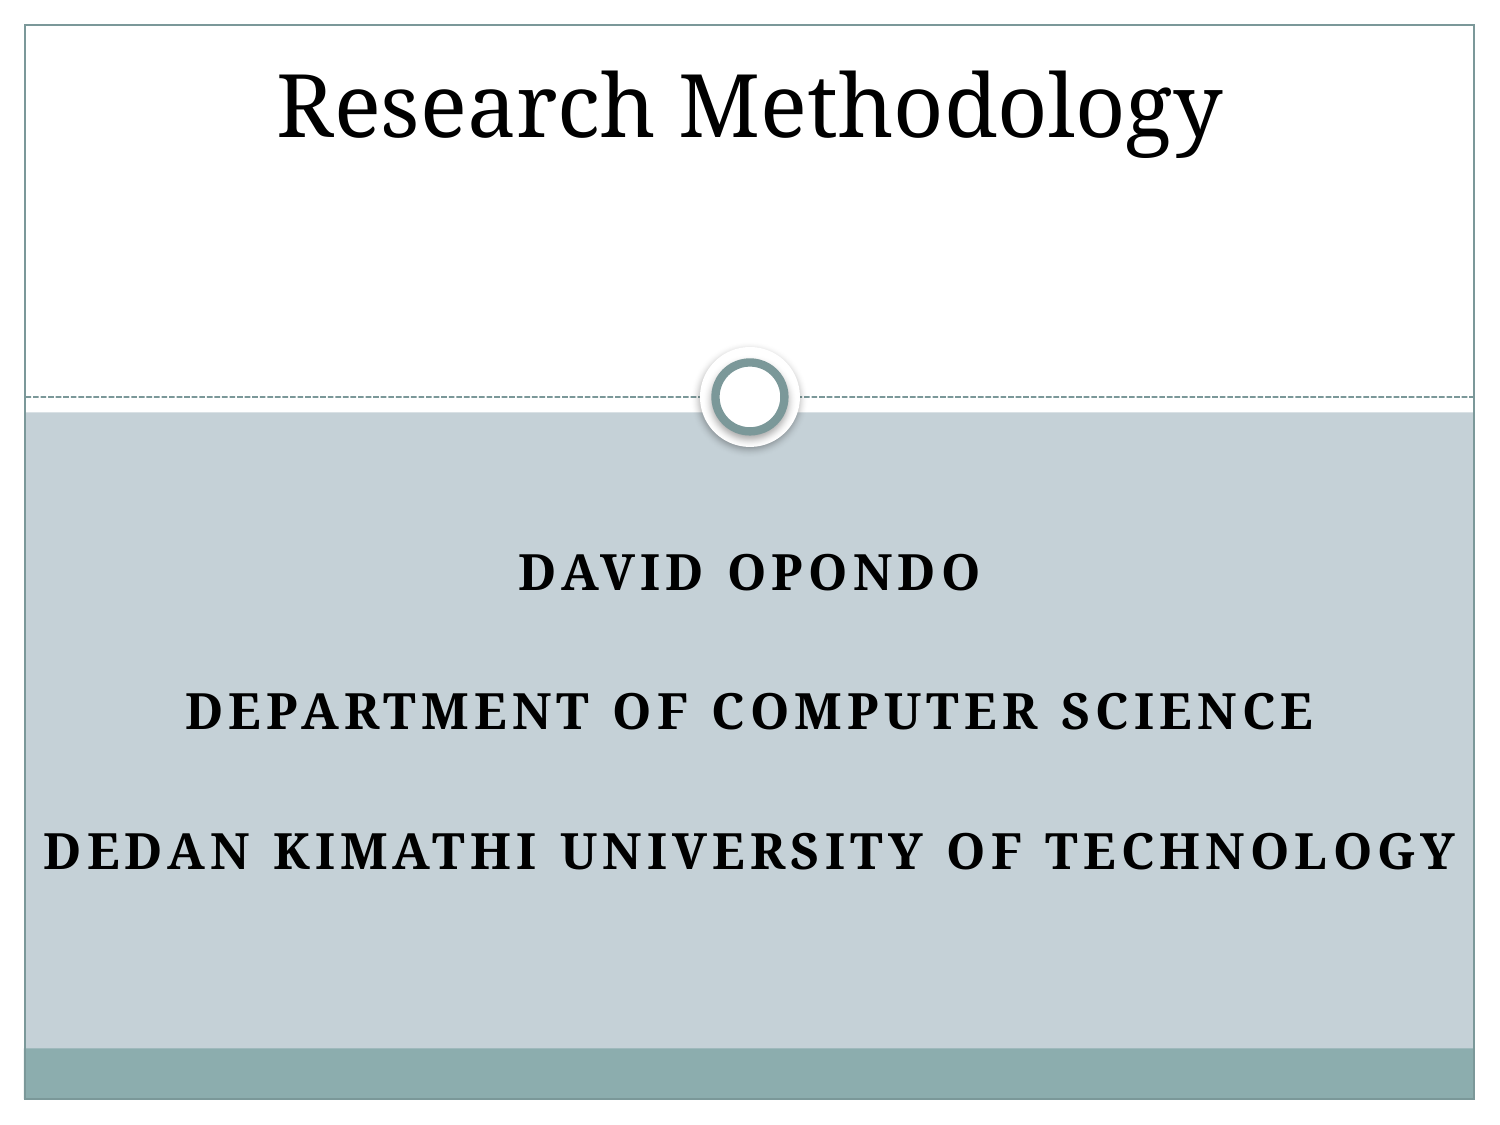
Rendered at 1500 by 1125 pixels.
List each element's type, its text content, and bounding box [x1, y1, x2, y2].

title Research Methodology [24, 24, 1475, 163]
subtitle DAVID OPONDO DEPARTMENT OF COMPUTER SCIENCE DEDAN KIMATHI UNIVERSITY OF TECHNOLOGY [24, 462, 1475, 1100]
